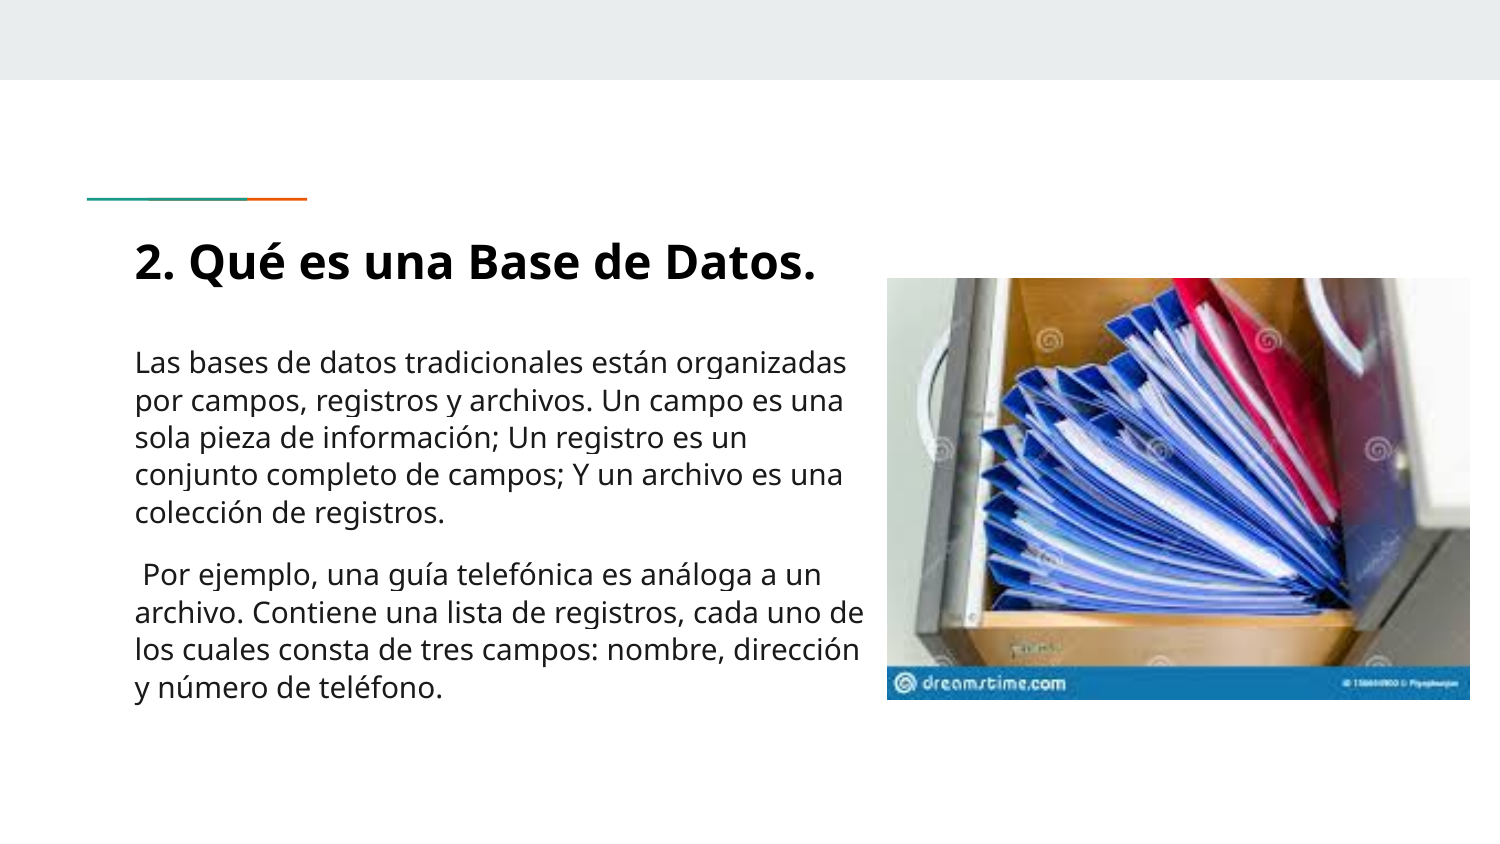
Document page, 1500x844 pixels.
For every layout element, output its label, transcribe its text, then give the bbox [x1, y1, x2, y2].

list Las bases de datos tradicionales están organizadas por campos, registros y archivos. Un campo es una sola pieza de información; Un registro es un conjunto completo de campos; Y un archivo es una colección de registros. Por ejemplo, una guía telefónica es análoga a un archivo. Contiene una lista de registros, cada uno de los cuales consta de tres campos: nombre, dirección y número de teléfono. [119, 327, 888, 710]
picture [886, 278, 1471, 701]
title 2. Qué es una Base de Datos. [119, 216, 1381, 305]
